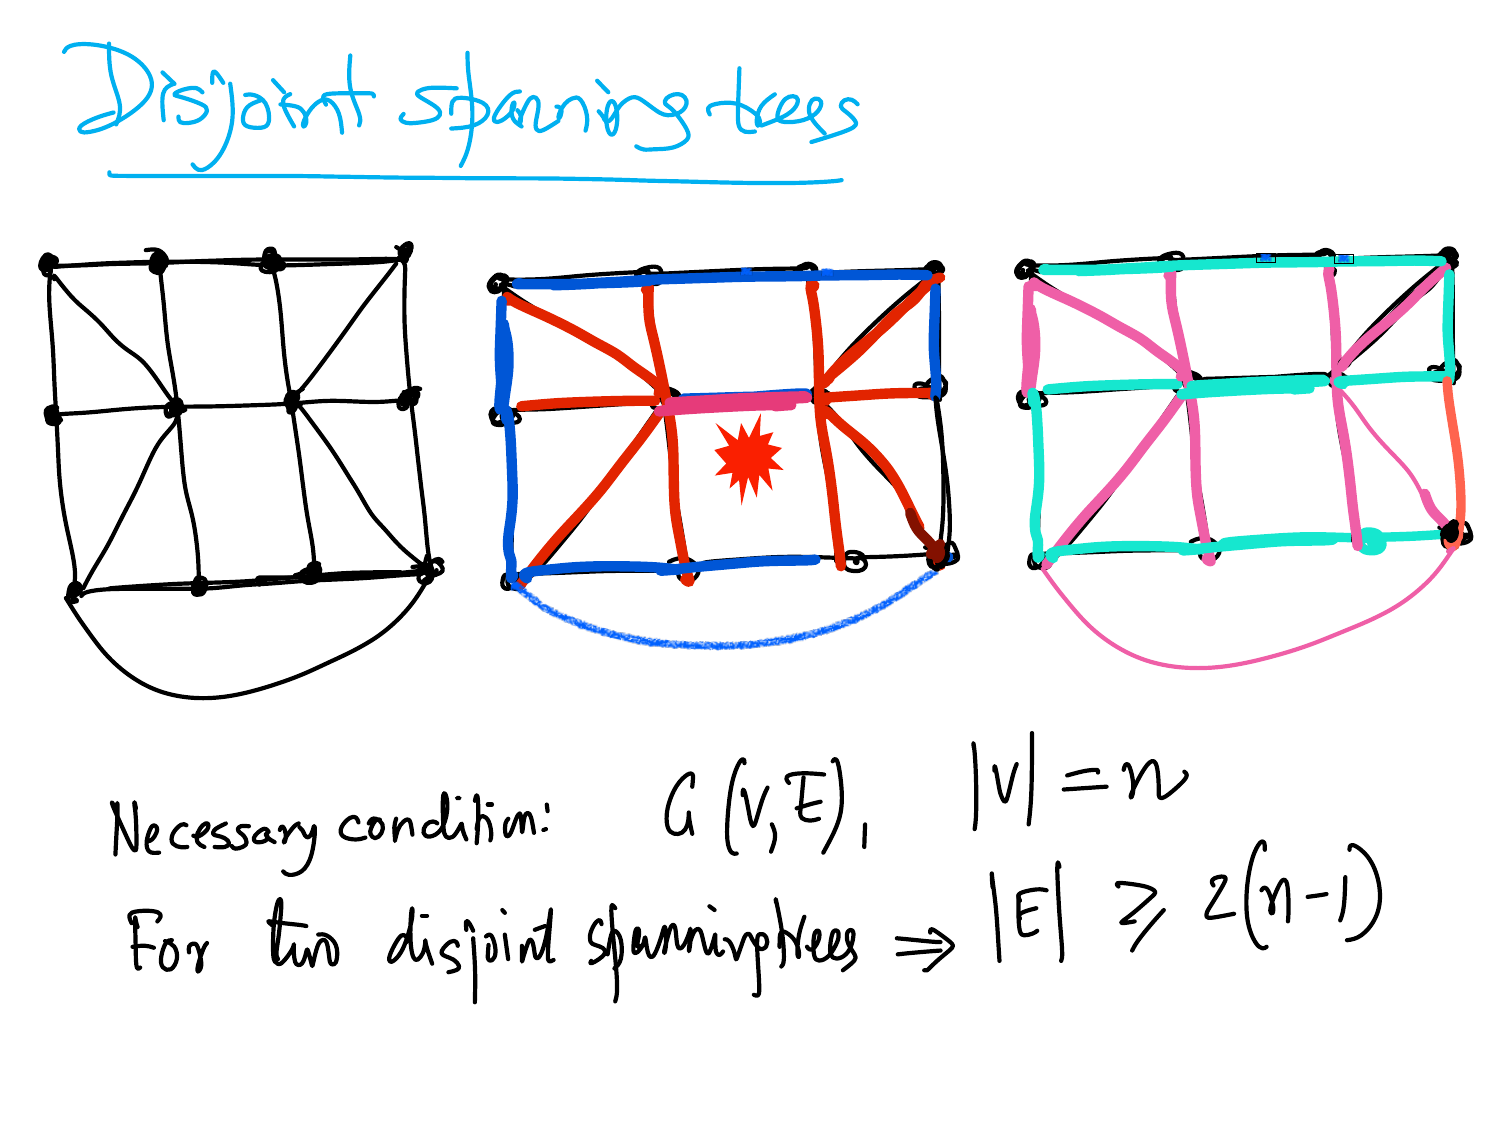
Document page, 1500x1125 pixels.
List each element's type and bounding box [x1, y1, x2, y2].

text_box [1015, 248, 1472, 669]
text_box [488, 261, 959, 652]
text_box [63, 43, 858, 184]
text_box [111, 732, 1381, 1003]
text_box [39, 242, 444, 699]
